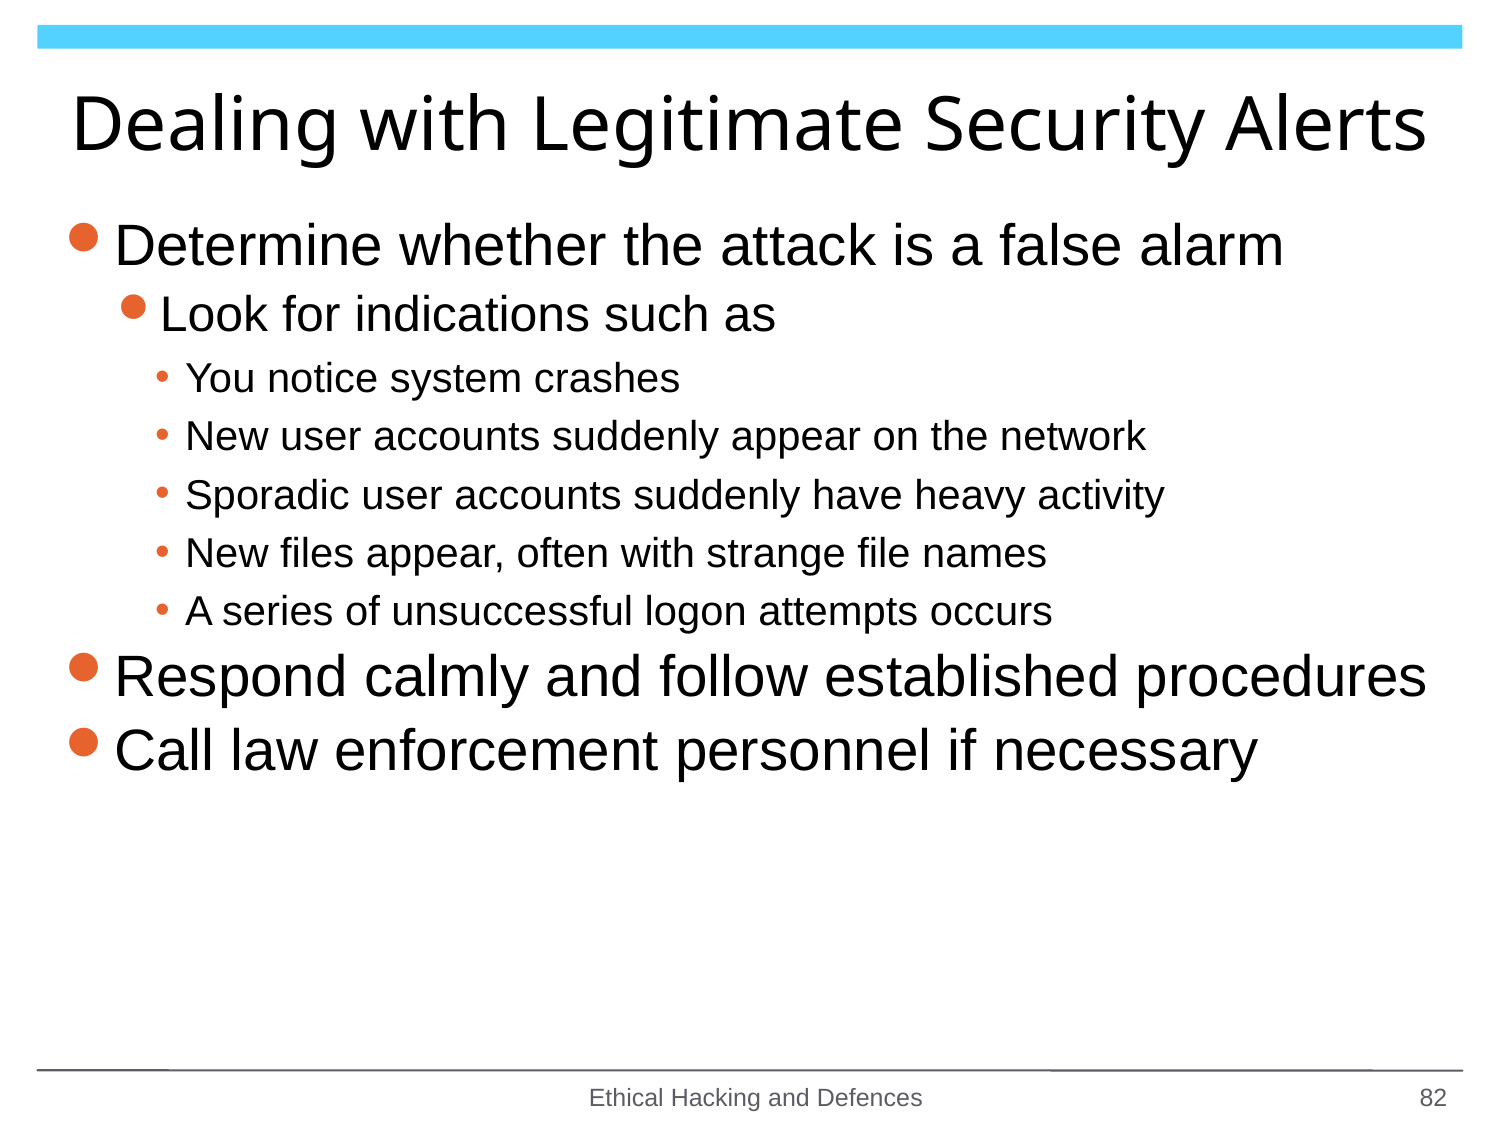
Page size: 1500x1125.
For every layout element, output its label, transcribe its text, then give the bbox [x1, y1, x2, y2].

title Dealing with Legitimate Security Alerts [50, 45, 1450, 197]
footer Ethical Hacking and Defences [474, 1069, 1038, 1123]
list Determine whether the attack is a false alarm Look for indications such as You notice system crashes New user accounts suddenly appear on the network Sporadic user accounts suddenly have heavy activity New files appear, often with strange file names A series of unsuccessful logon attempts occurs Respond calmly and follow established procedures Call law enforcement personnel if necessary [50, 208, 1450, 1050]
slide_number 82 [1112, 1069, 1463, 1123]
